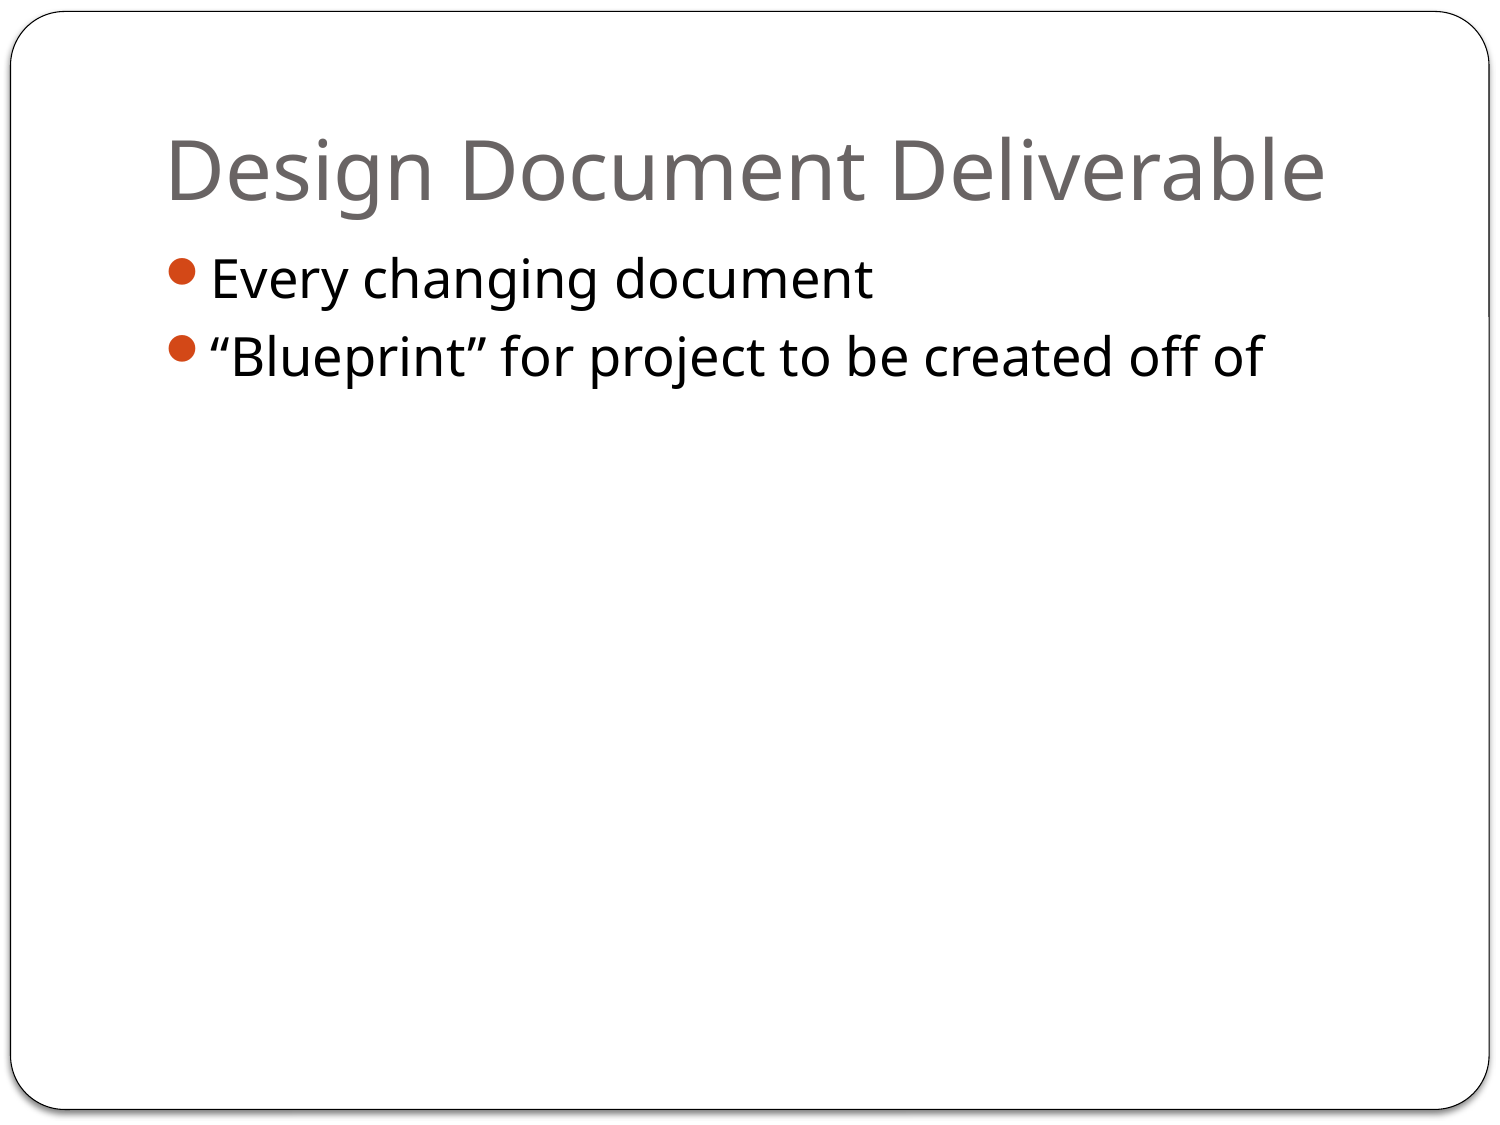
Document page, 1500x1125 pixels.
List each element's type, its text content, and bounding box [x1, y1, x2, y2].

list Every changing document “Blueprint” for project to be created off of [150, 237, 1425, 988]
title Design Document Deliverable [150, 45, 1425, 233]
